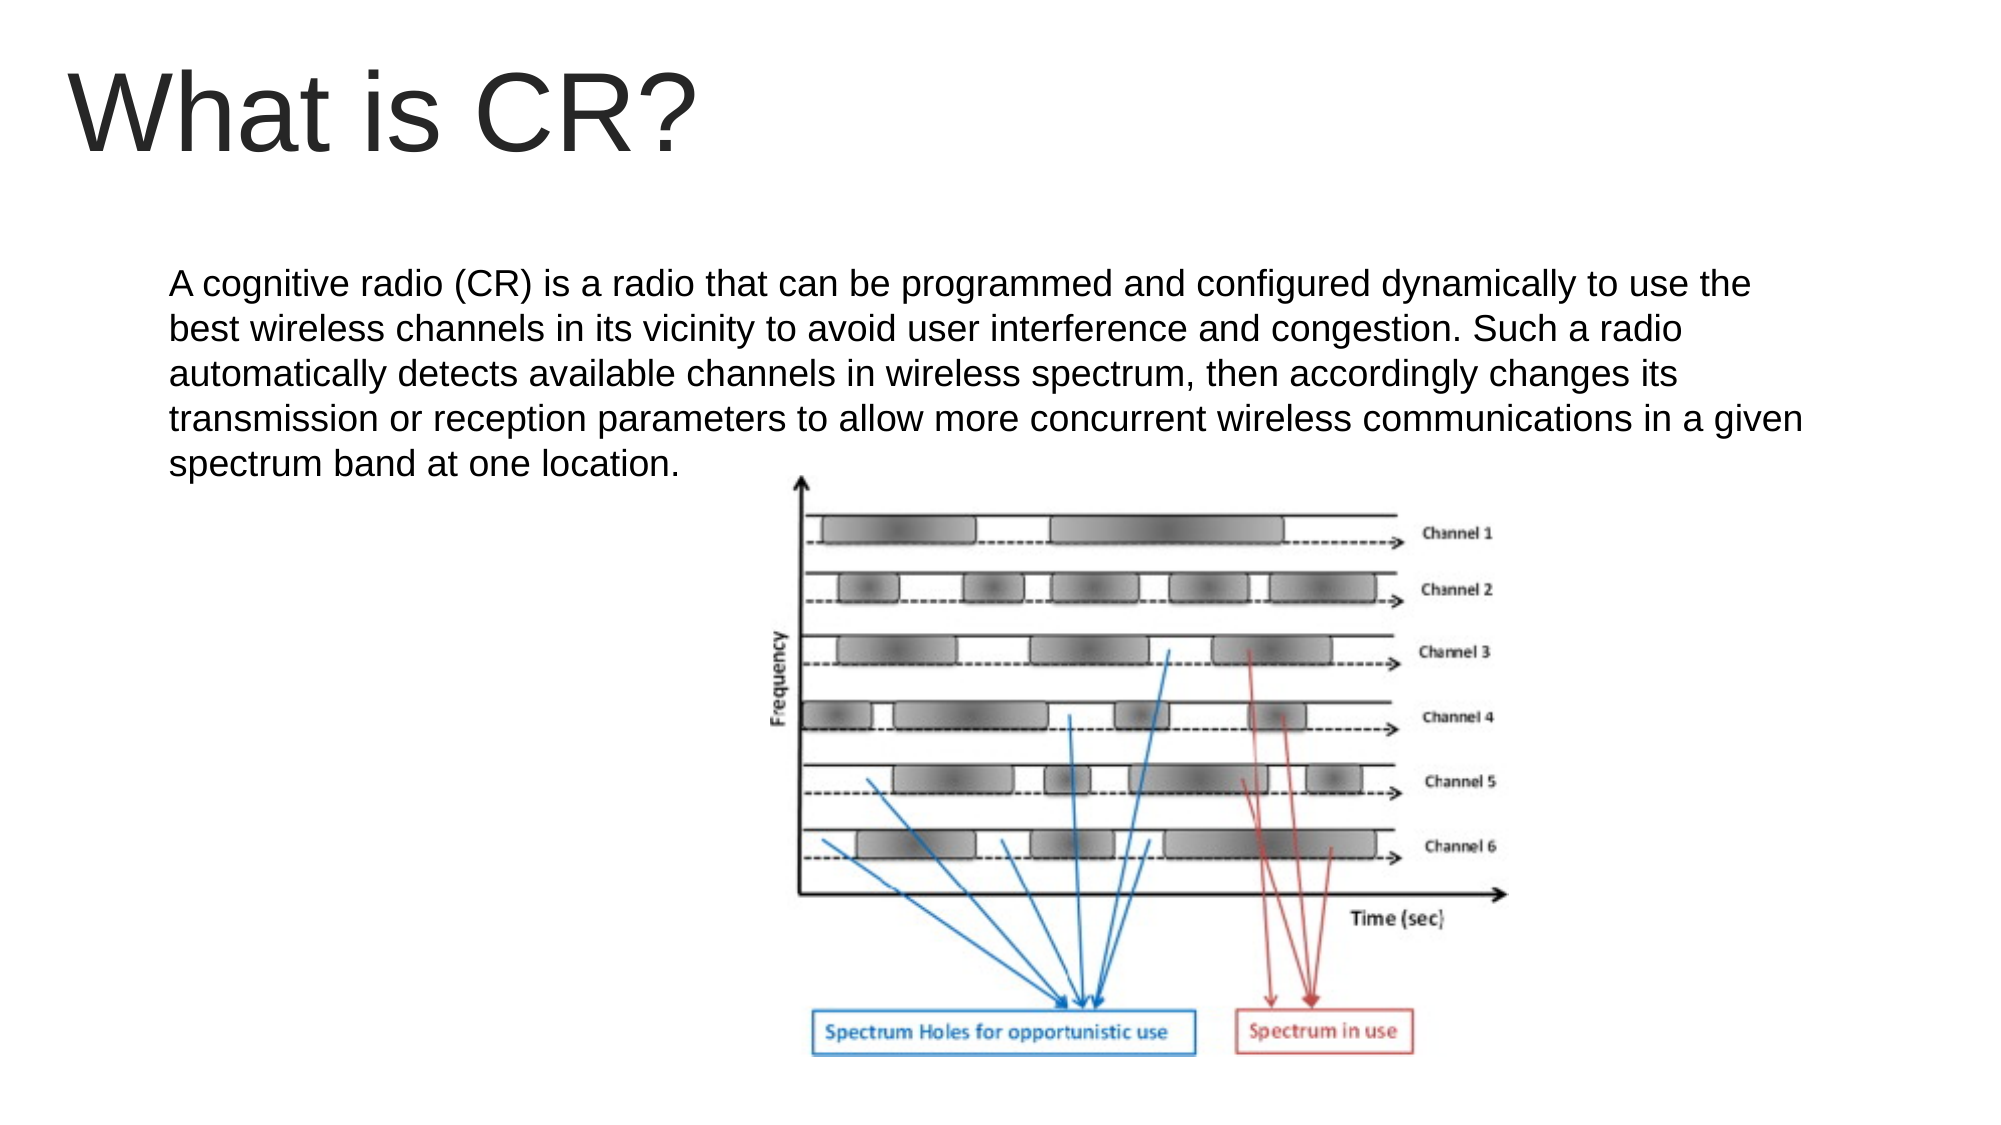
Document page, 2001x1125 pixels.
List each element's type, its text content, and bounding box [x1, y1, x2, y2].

list What is CR? [53, 55, 1952, 175]
text_box A cognitive radio (CR) is a radio that can be programmed and configured dynamically to use the best wireless channels in its vicinity to avoid user interference and congestion. Such a radio automatically detects available channels in wireless spectrum, then accordingly changes its transmission or reception parameters to allow more concurrent wireless communications in a given spectrum band at one location. [154, 251, 1822, 492]
picture [770, 475, 1509, 1057]
